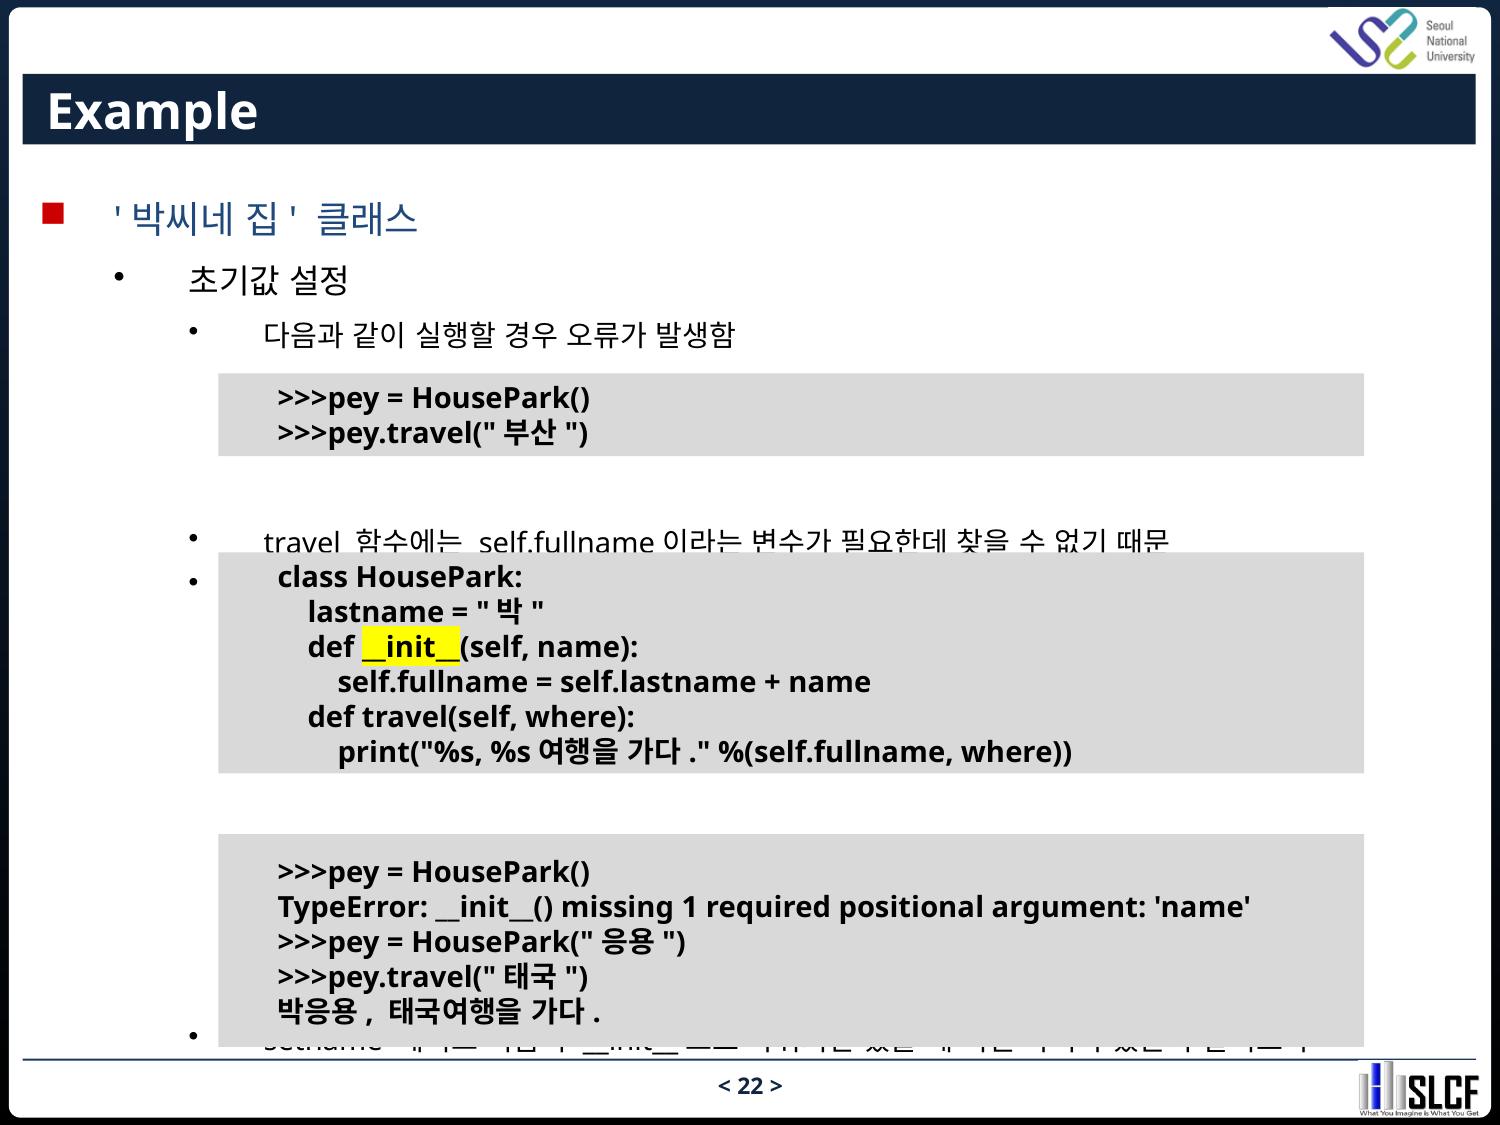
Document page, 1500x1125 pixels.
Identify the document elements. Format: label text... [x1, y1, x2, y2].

picture [1358, 1060, 1481, 1117]
text_box >>>pey = HousePark() >>>pey.travel("부산") [218, 373, 1365, 457]
text_box class HousePark: lastname = "박" def __init__(self, name): self.fullname = self.lastname + name def travel(self, where): print("%s, %s여행을 가다." %(self.fullname, where)) [218, 552, 1365, 774]
picture [1328, 7, 1476, 70]
text_box >>>pey = HousePark() TypeError: __init__() missing 1 required positional argument: 'name' >>>pey = HousePark("응용") >>>pey.travel("태국") 박응용, 태국여행을 가다. [218, 834, 1365, 1047]
title Example [22, 73, 1476, 145]
list '박씨네 집' 클래스 초기값 설정 다음과 같이 실행할 경우 오류가 발생함 travel 함수에는 self.fullname이라는 변수가 필요한데 찾을 수 없기 때문 __init__ 함수(메서드)로 초기값 설정 setname 메서드 이름이 __init__으로 바뀌기만 했을 때 어떤 차이가 있는지 살펴보자 [38, 173, 1462, 821]
